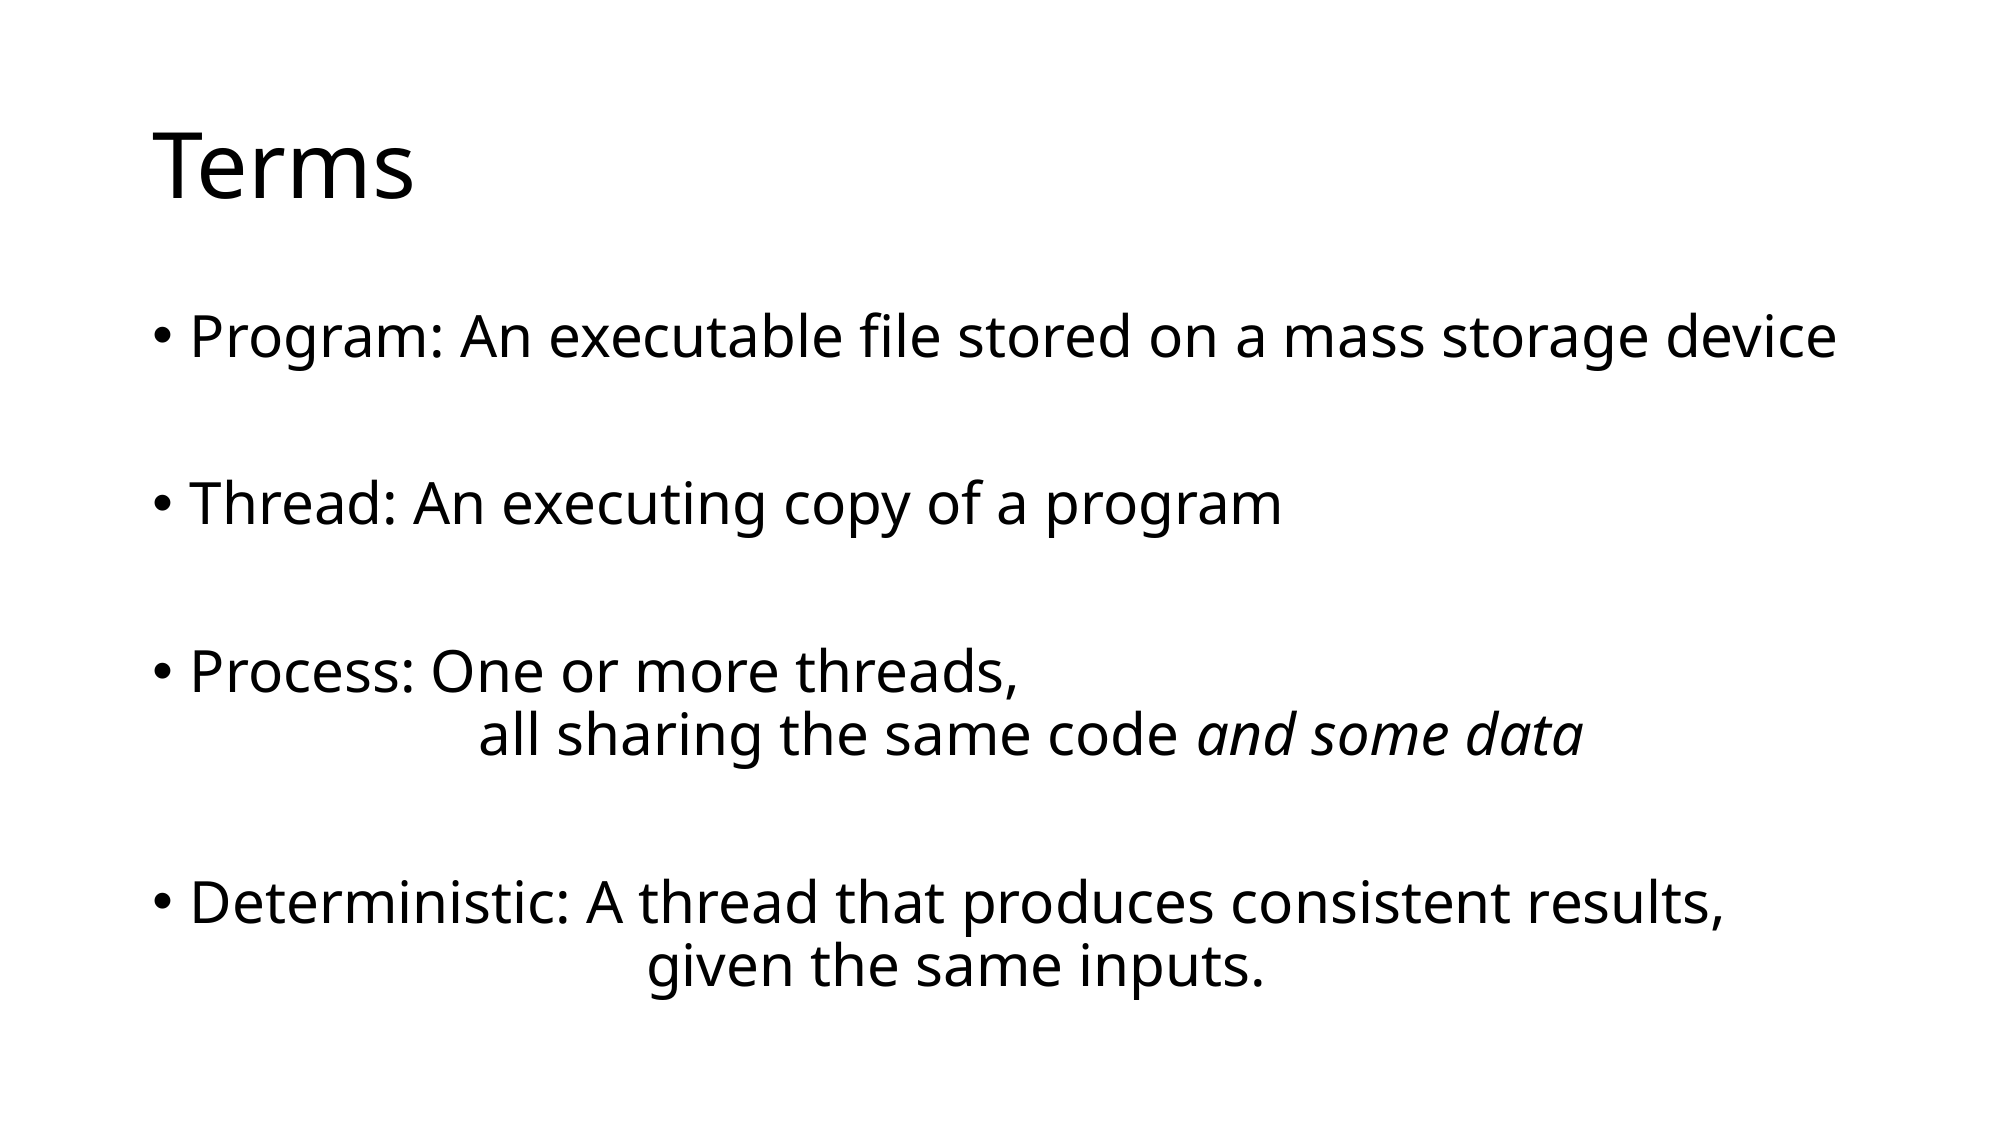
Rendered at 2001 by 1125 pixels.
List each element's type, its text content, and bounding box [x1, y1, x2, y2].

title Terms [137, 59, 1863, 278]
list Program: An executable file stored on a mass storage device Thread: An executing copy of a program Process: One or more threads, all sharing the same code and some data Deterministic: A thread that produces consistent results, given the same inputs. [137, 299, 1863, 1014]
